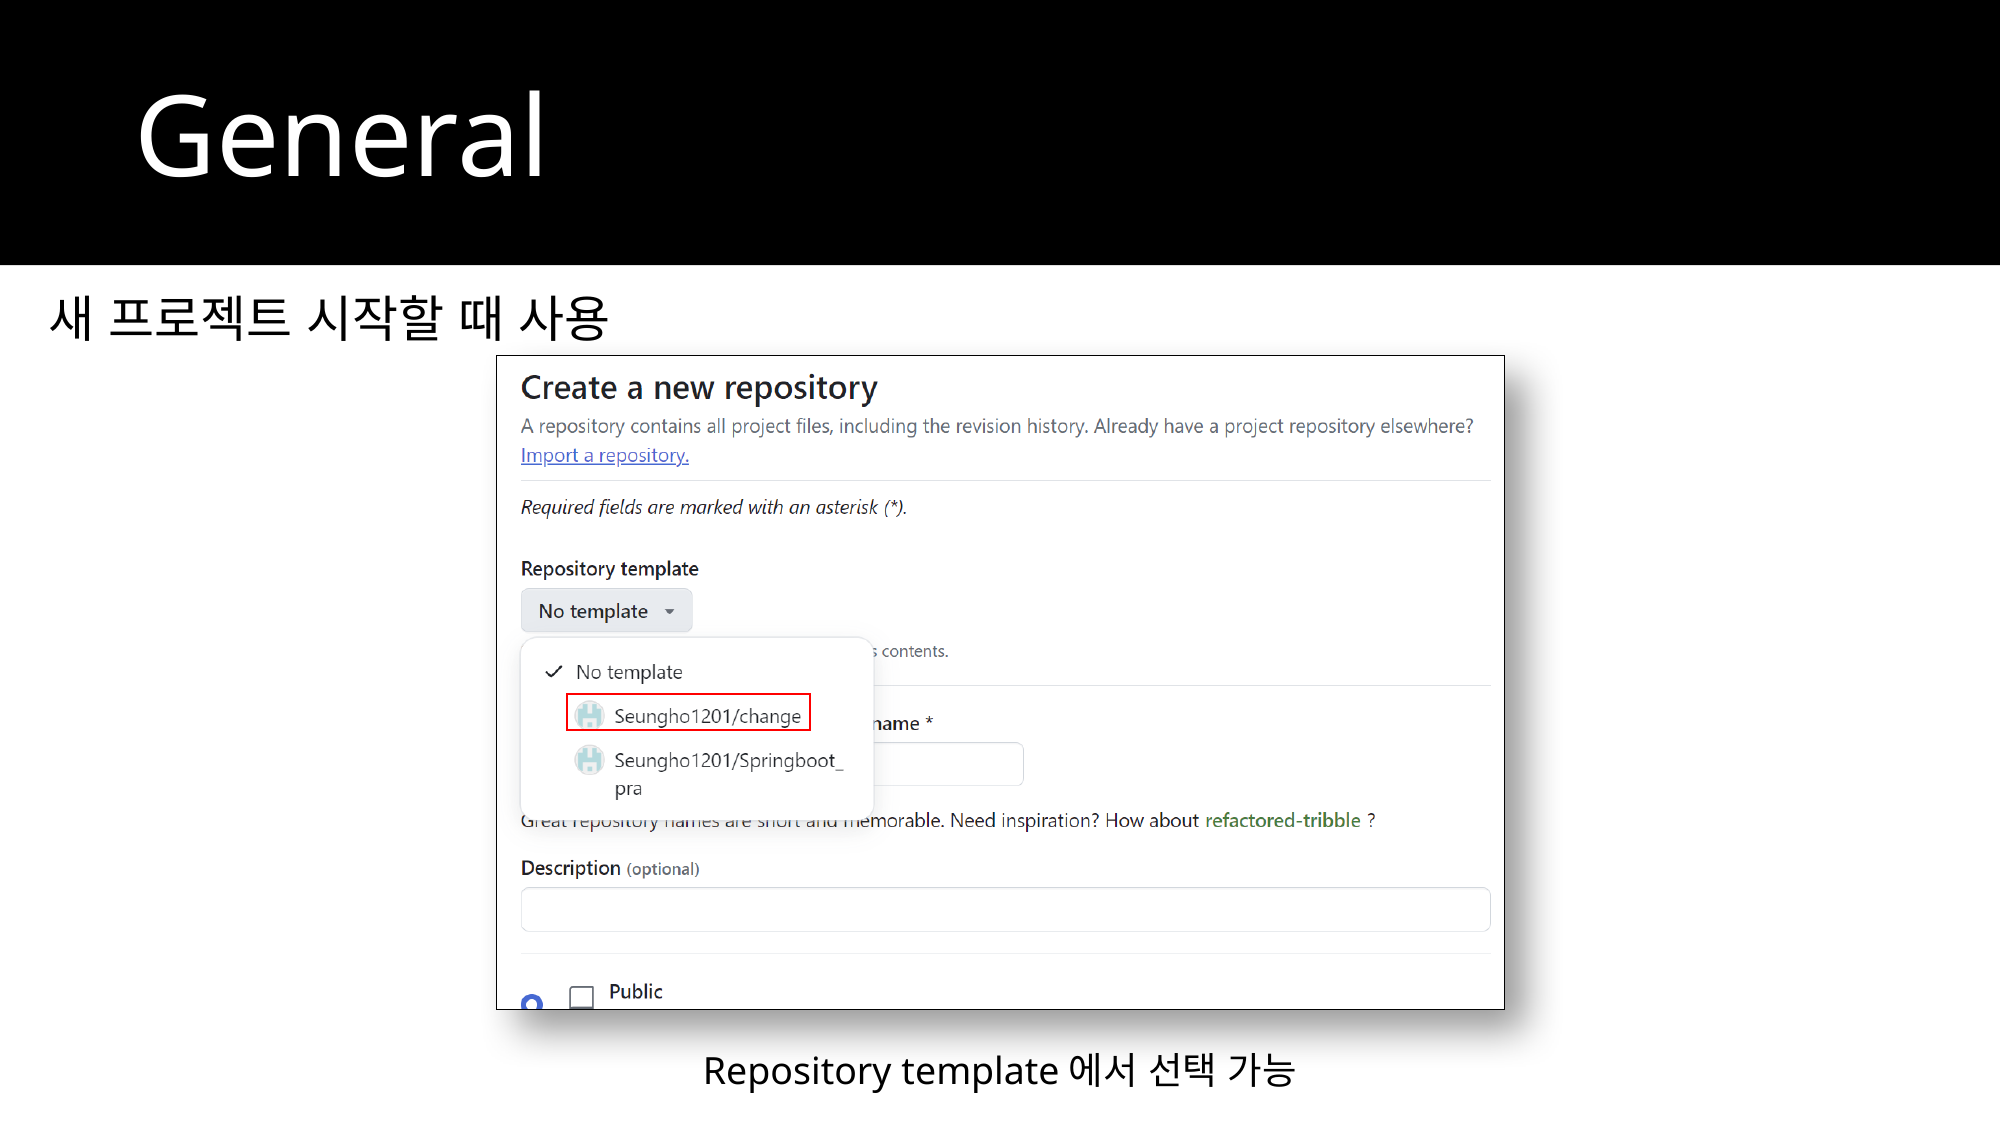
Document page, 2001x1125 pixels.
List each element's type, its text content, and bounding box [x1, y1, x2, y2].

text_box Repository template에서 선택 가능 [688, 1039, 1312, 1099]
text_box 새 프로젝트 시작할 때 사용 [34, 280, 626, 355]
picture [495, 355, 1505, 1010]
text_box [0, 0, 2000, 267]
text_box General [119, 56, 565, 207]
